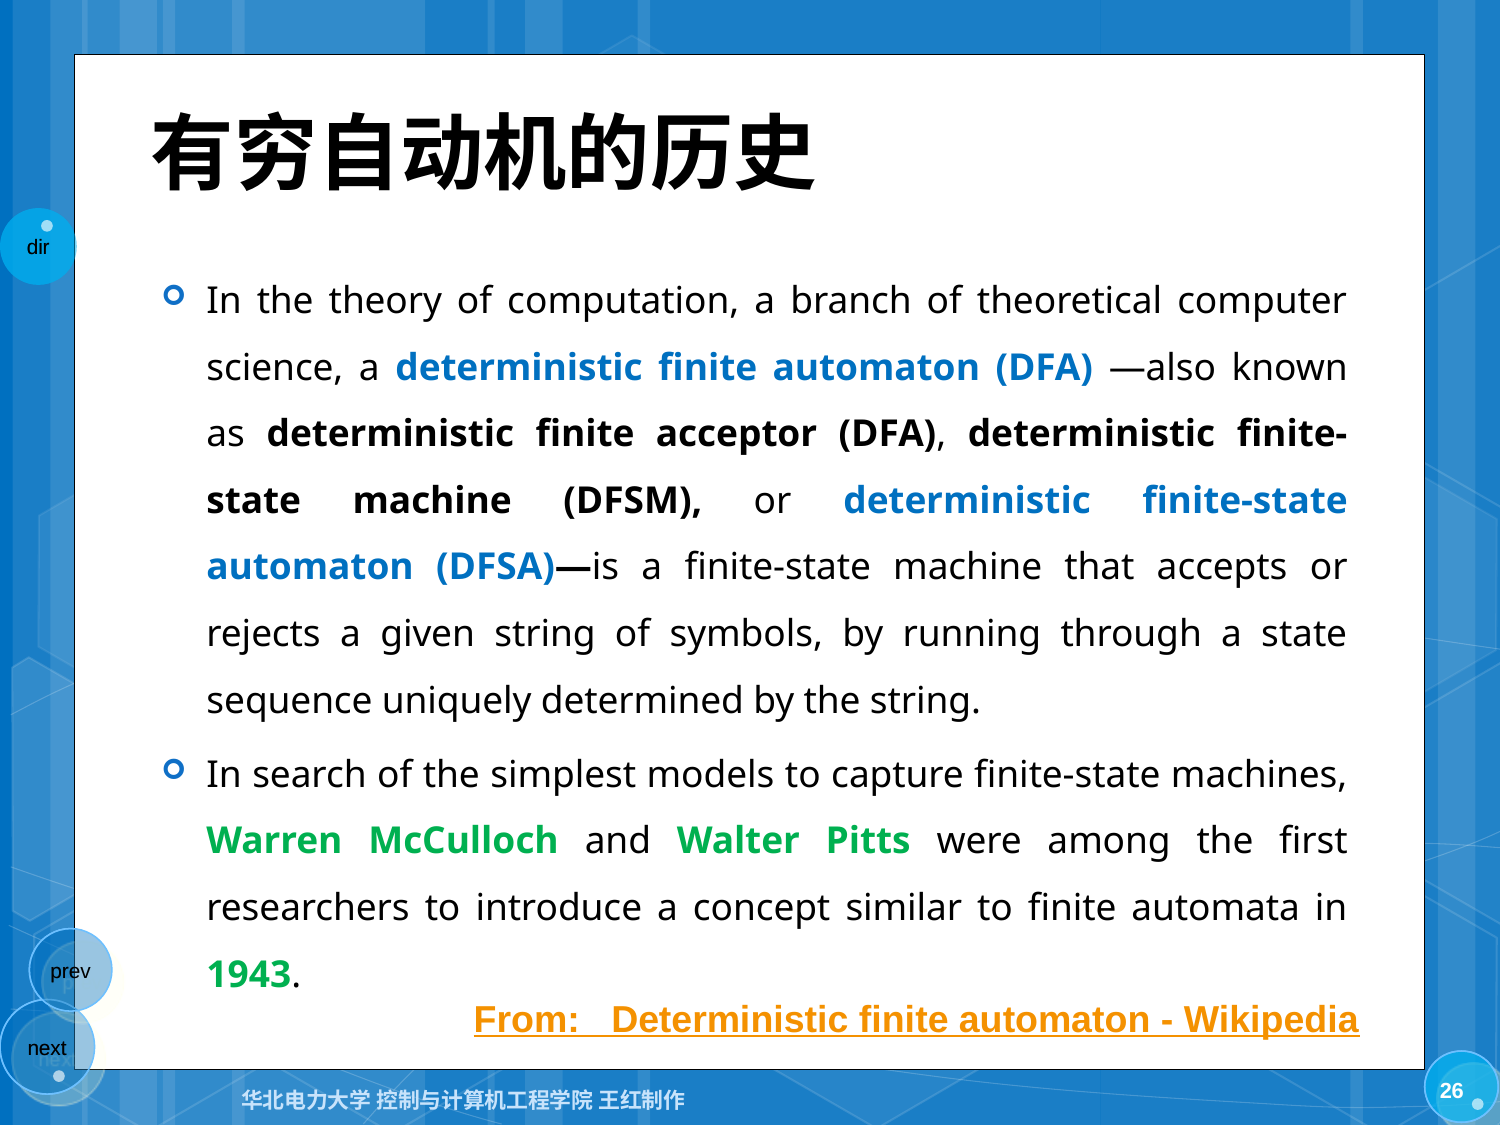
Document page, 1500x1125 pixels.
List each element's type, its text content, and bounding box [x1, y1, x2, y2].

title 有穷自动机的历史 [135, 66, 1324, 209]
text_box From: Deterministic finite automaton - Wikipedia [458, 987, 1375, 1048]
slide_number 26 [1424, 1060, 1495, 1121]
footer 华北电力大学 控制与计算机工程学院 王红制作 [143, 1069, 701, 1125]
list In the theory of computation, a branch of theoretical computer science, a deterministic finite automaton (DFA) —also known as deterministic finite acceptor (DFA), deterministic finite-state machine (DFSM), or deterministic finite-state automaton (DFSA)—is a finite-state machine that accepts or rejects a given string of symbols, by running through a state sequence uniquely determined by the string. In search of the simplest models to capture finite-state machines, Warren McCulloch and Walter Pitts were among the first researchers to introduce a concept similar to finite automata in 1943. [135, 246, 1363, 1004]
